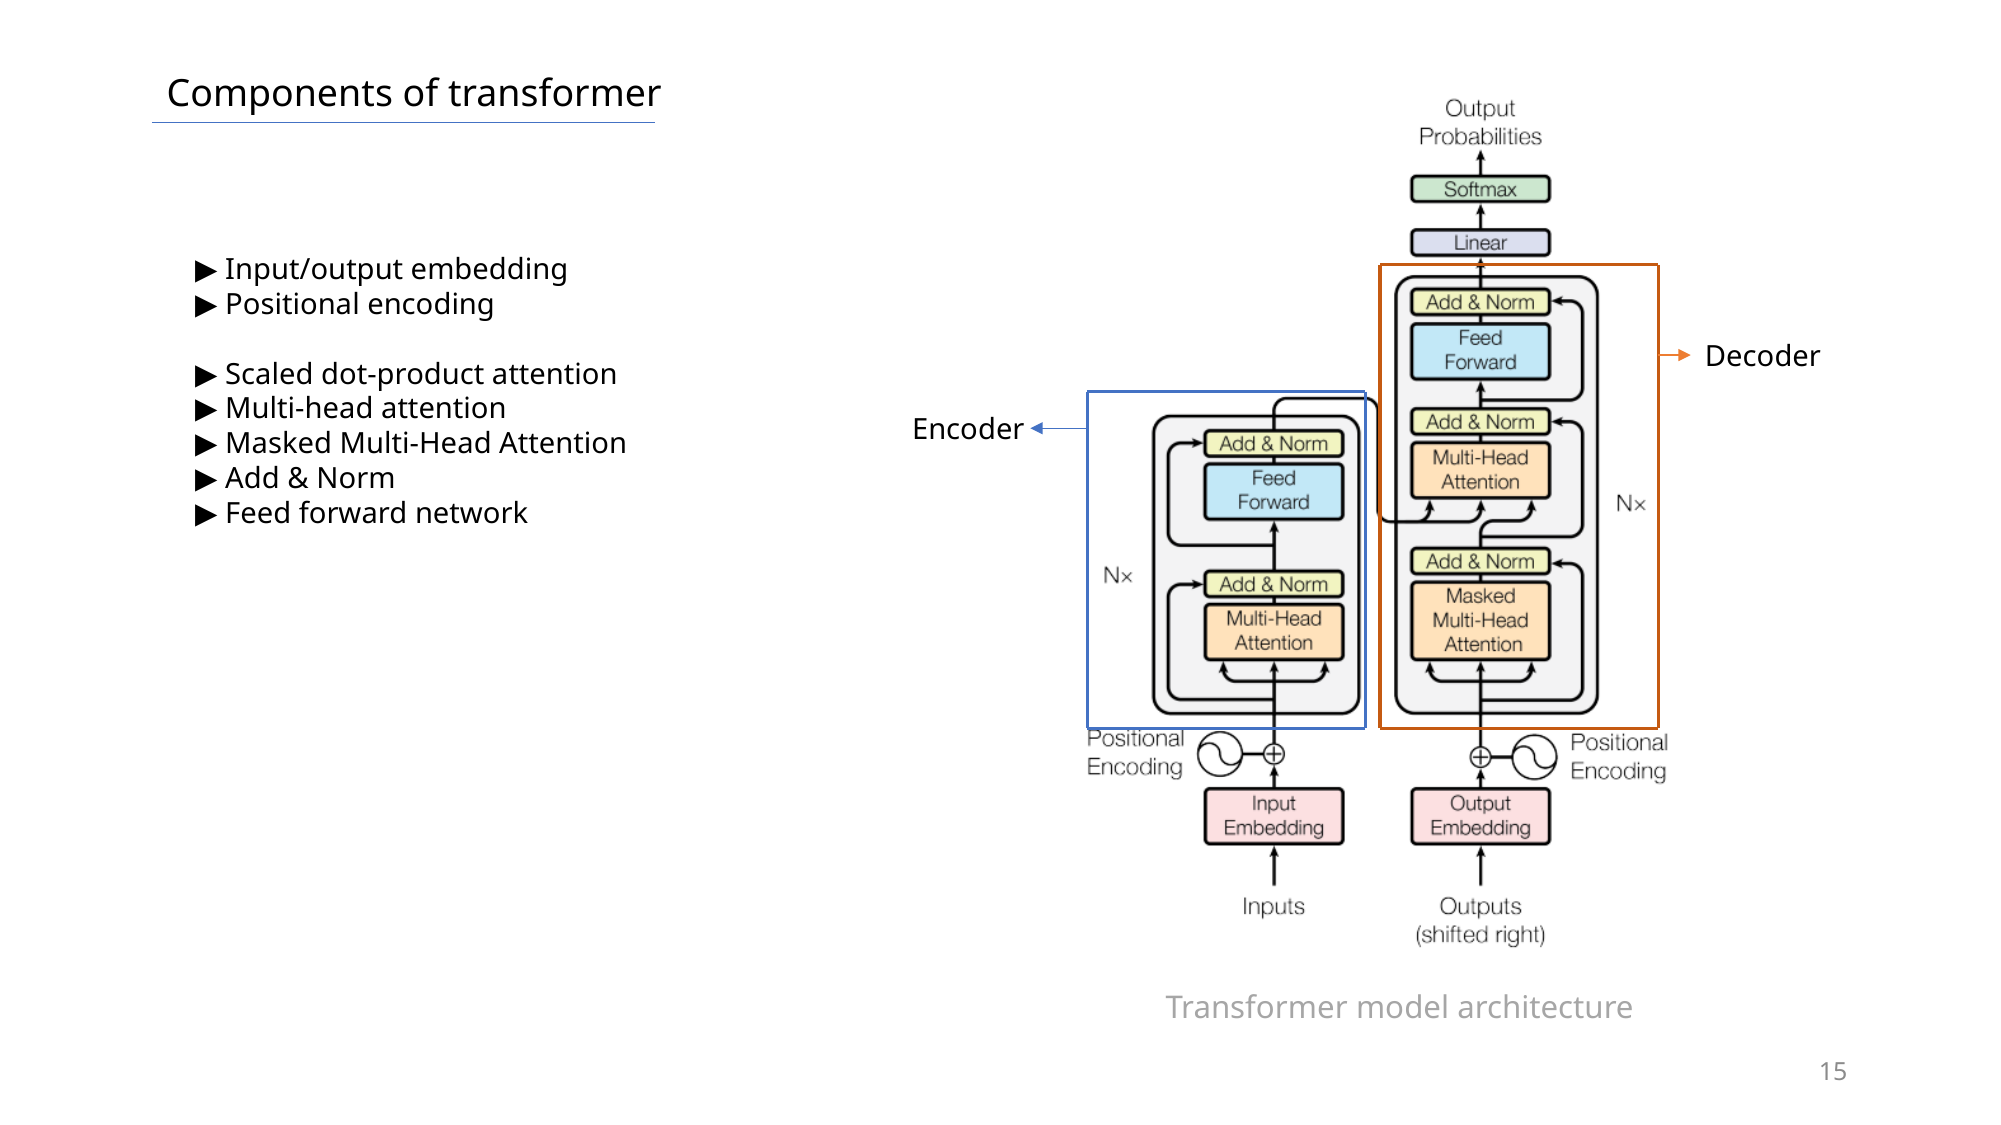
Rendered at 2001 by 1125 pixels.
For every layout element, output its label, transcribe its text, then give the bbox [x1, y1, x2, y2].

text_box Encoder [897, 402, 1045, 453]
text_box Decoder [1708, 329, 1913, 380]
text_box ▶ Input/output embedding ▶ Positional encoding ▶ Scaled dot-product attention ▶ Multi-head attention ▶ Masked Multi-Head Attention ▶ Add & Norm ▶ Feed forward network [180, 242, 883, 538]
text_box Components of transformer [151, 61, 836, 122]
slide_number 15 [1412, 1042, 1863, 1103]
text_box Transformer model architecture [1150, 979, 1836, 1032]
picture [1045, 58, 1708, 965]
picture [1088, 392, 1365, 728]
